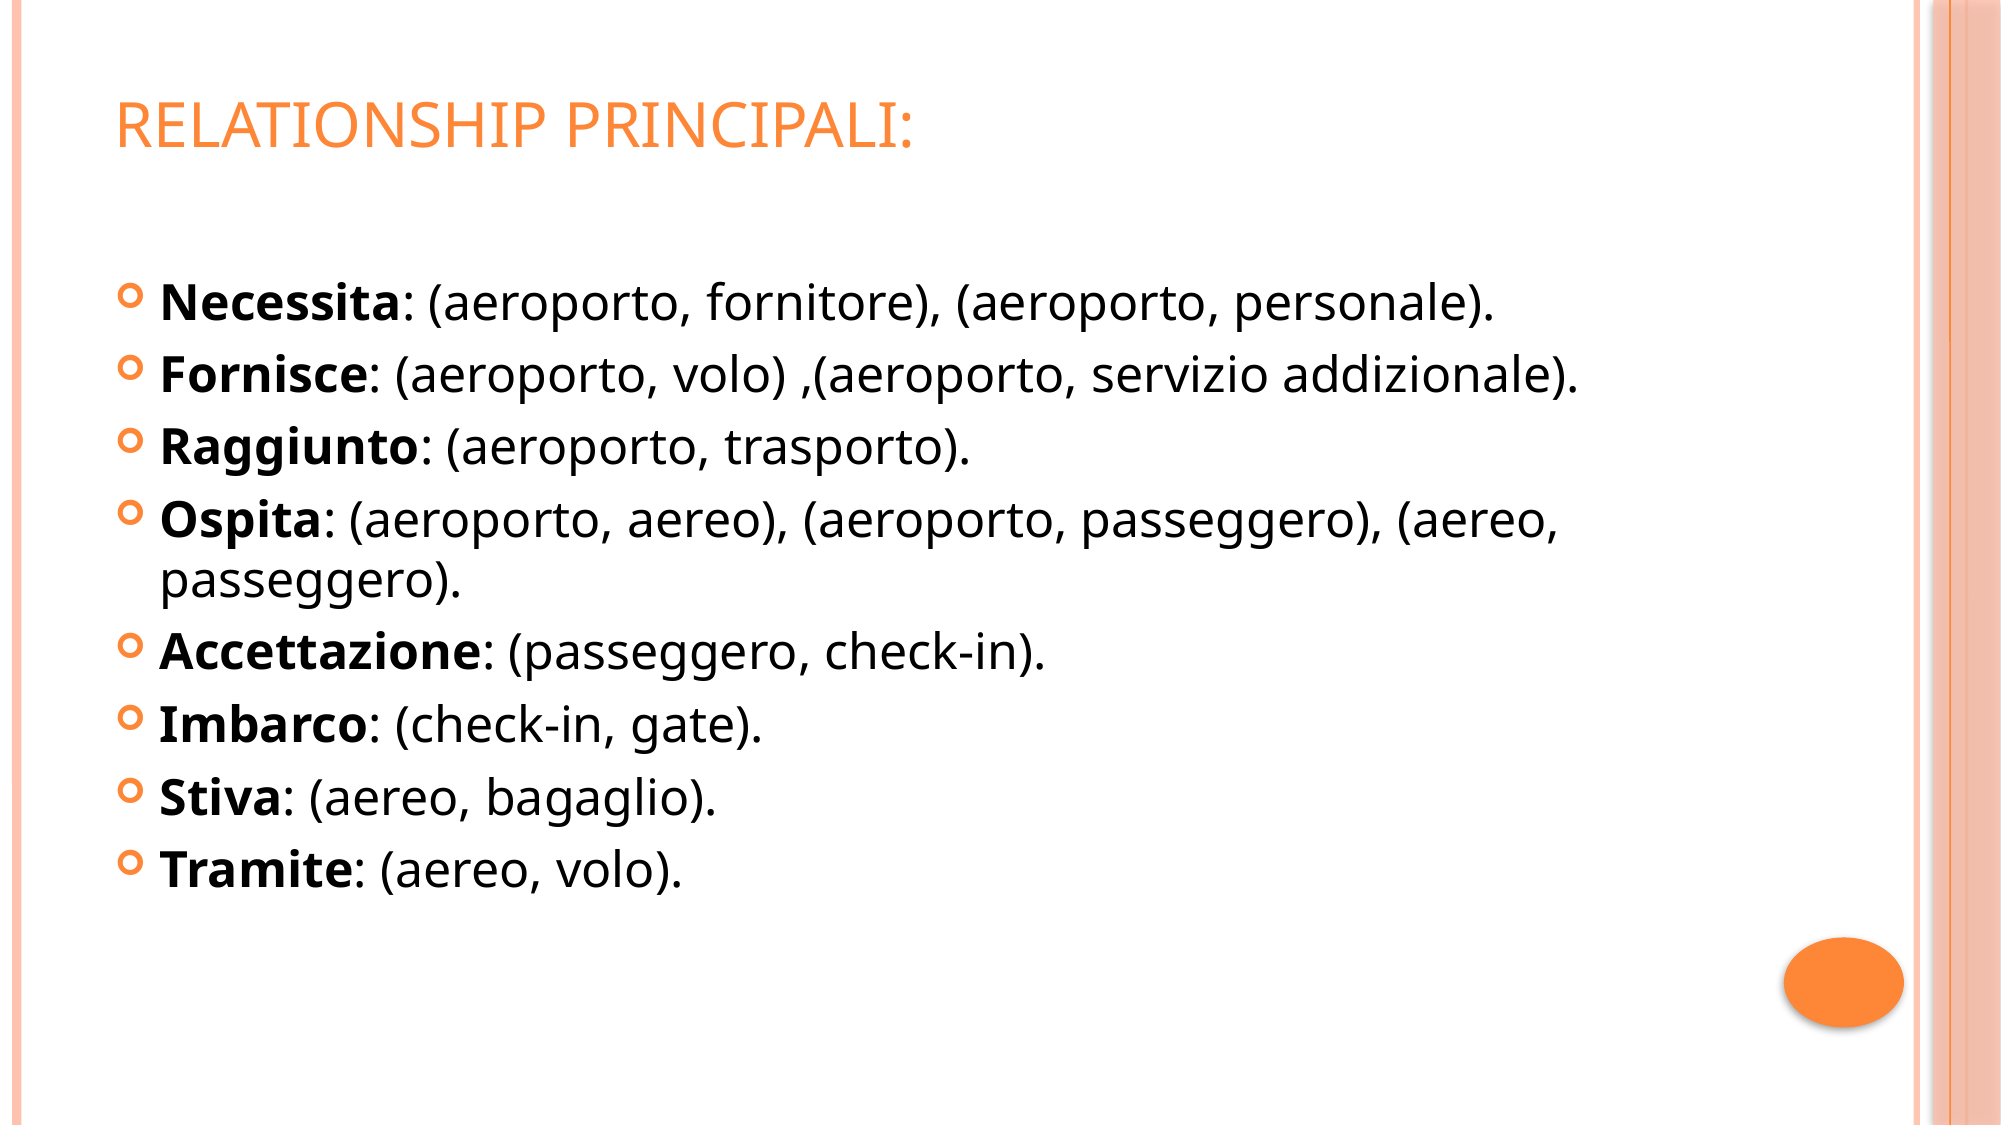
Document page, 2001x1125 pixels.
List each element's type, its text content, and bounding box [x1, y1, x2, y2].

list Necessita: (aeroporto, fornitore), (aeroporto, personale). Fornisce: (aeroporto, volo) ,(aeroporto, servizio addizionale). Raggiunto: (aeroporto, trasporto). Ospita: (aeroporto, aereo), (aeroporto, passeggero), (aereo, passeggero). Accettazione: (passeggero, check-in). Imbarco: (check-in, gate). Stiva: (aereo, bagaglio). Tramite: (aereo, volo). [99, 262, 1734, 1062]
title Relationship principali: [99, 36, 1734, 167]
